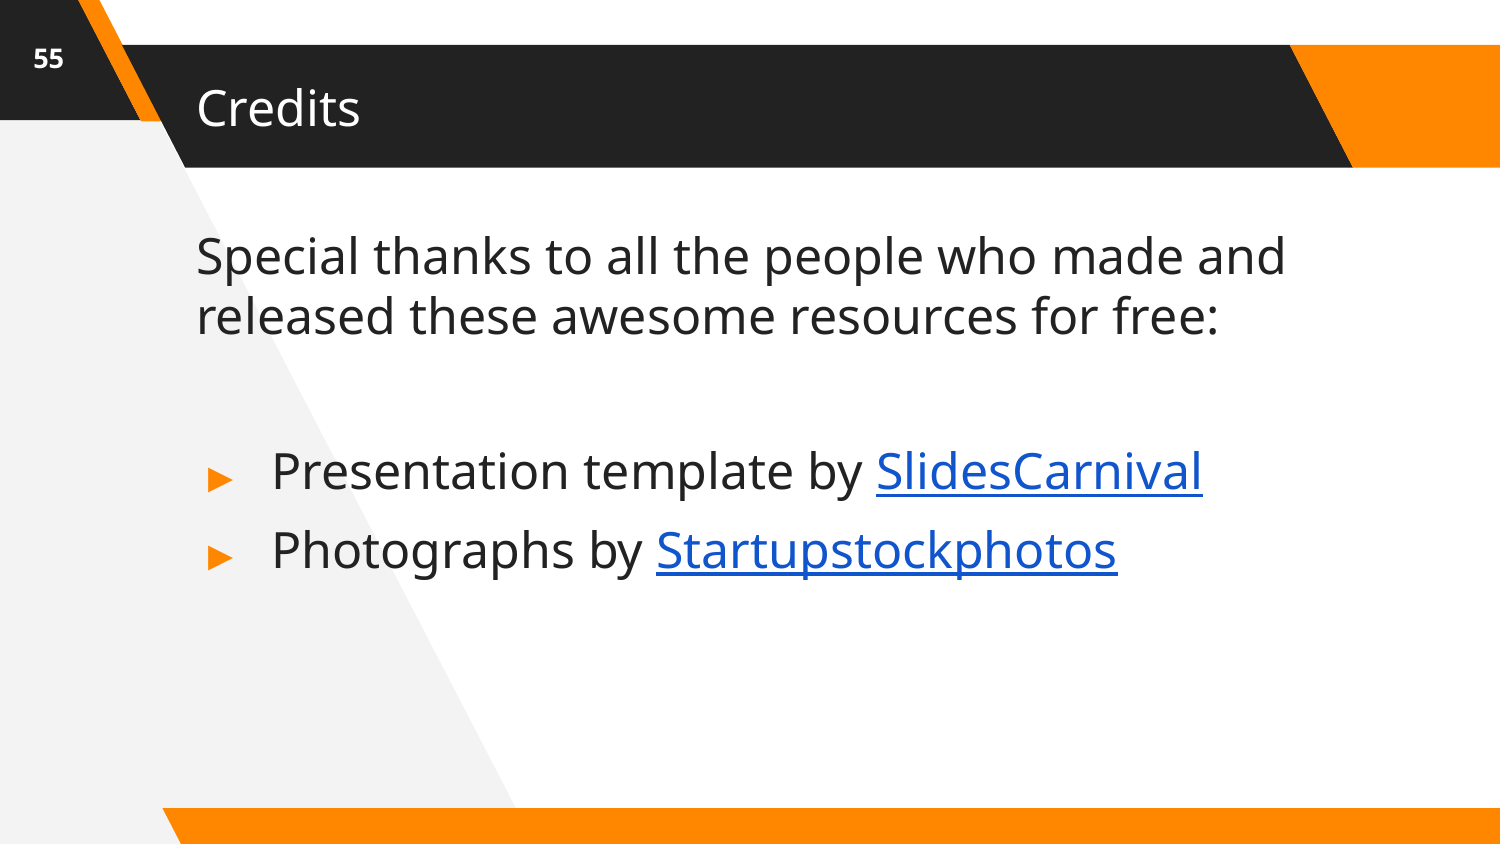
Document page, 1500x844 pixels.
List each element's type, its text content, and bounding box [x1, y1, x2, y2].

slide_number 55 [0, 0, 98, 121]
list Special thanks to all the people who made and released these awesome resources for free: Presentation template by SlidesCarnival Photographs by Startupstockphotos [181, 209, 1425, 808]
title Credits [181, 45, 1285, 169]
